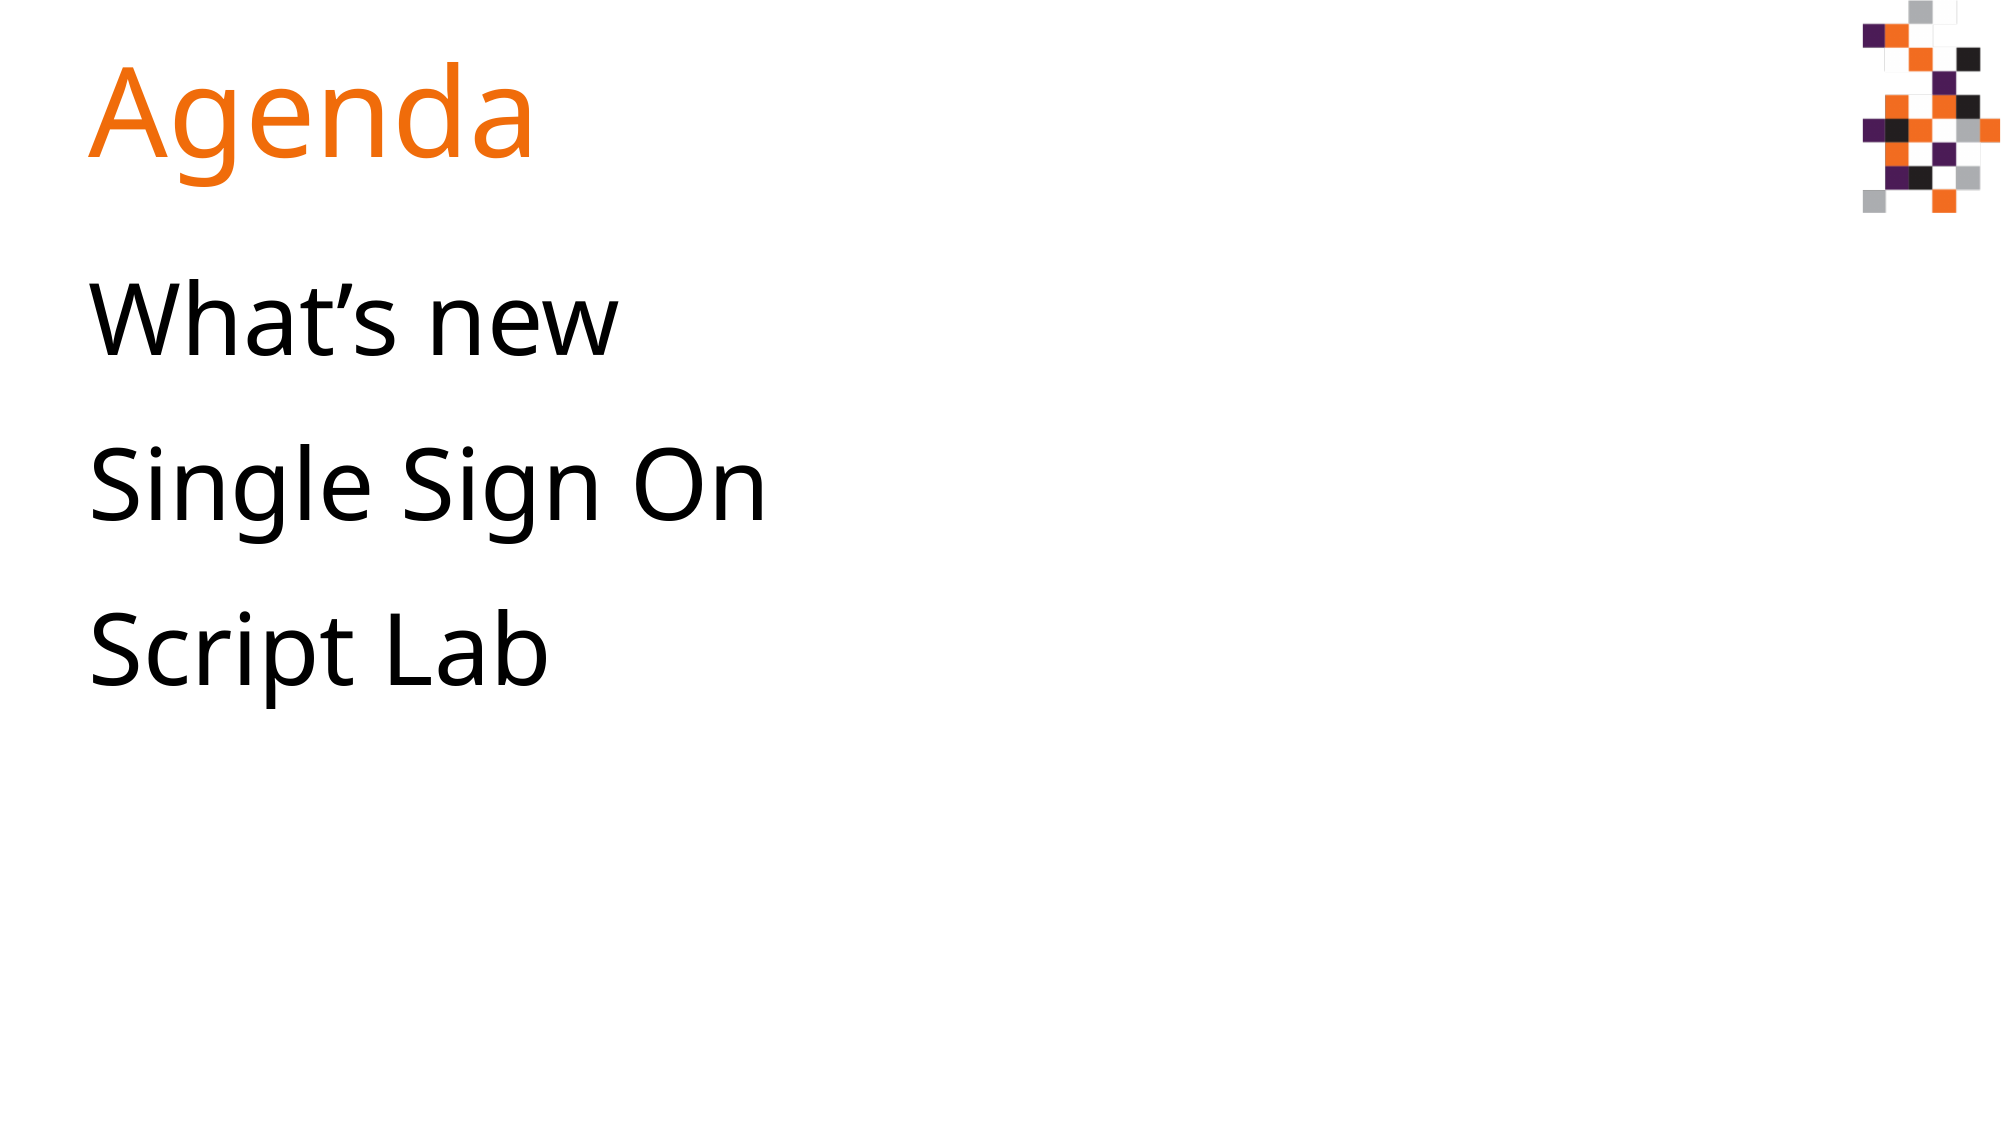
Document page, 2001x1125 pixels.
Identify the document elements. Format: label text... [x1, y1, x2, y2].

title Agenda [73, 41, 1863, 220]
picture [1863, 1, 2001, 212]
list What’s new Single Sign On Script Lab [73, 224, 1863, 1014]
